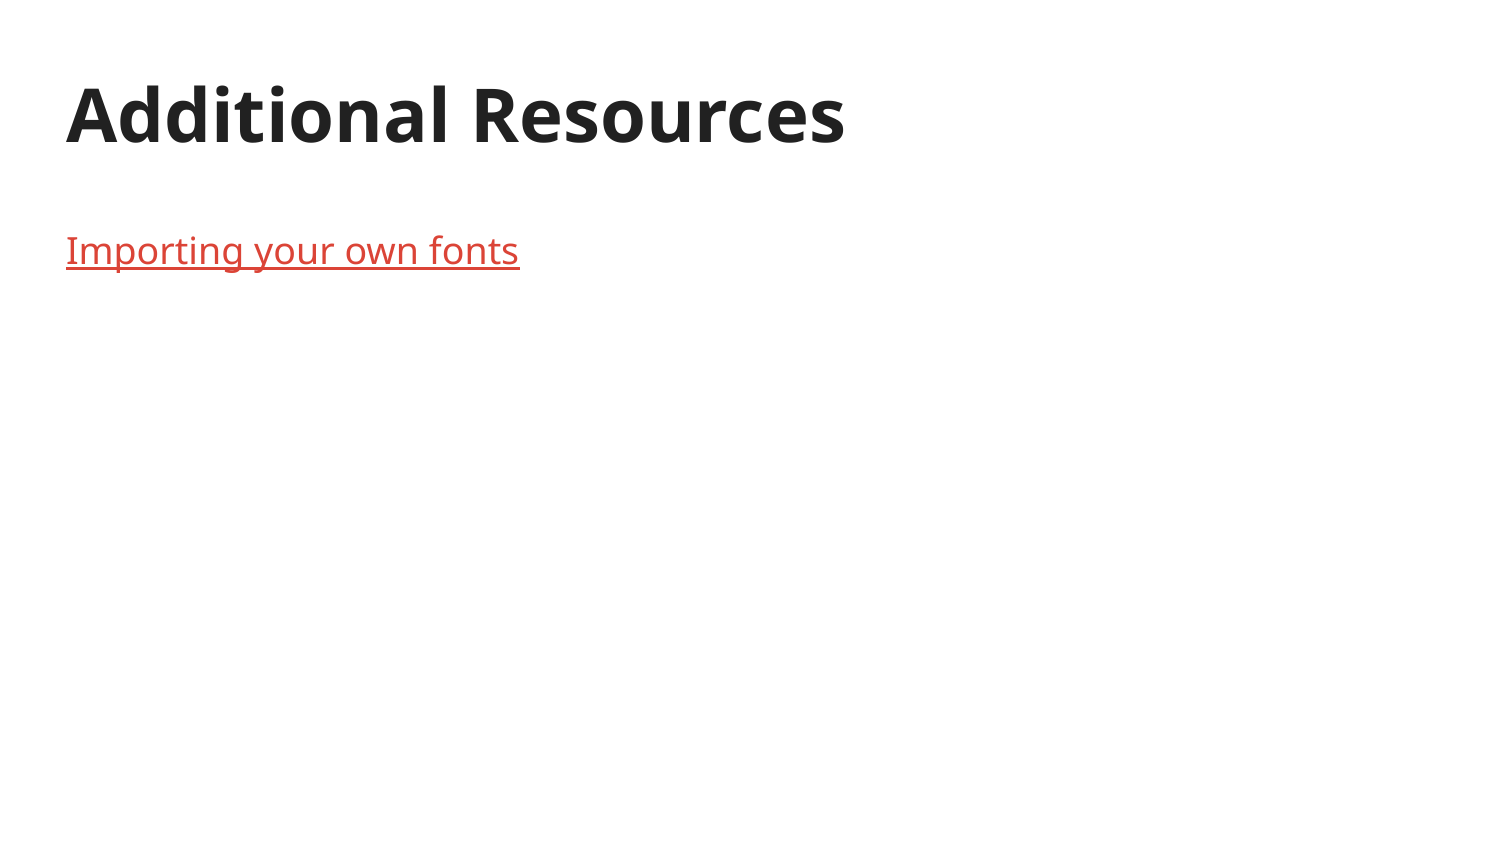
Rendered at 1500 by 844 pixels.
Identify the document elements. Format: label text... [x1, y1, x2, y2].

list Importing your own fonts [51, 201, 1449, 750]
title Additional Resources [51, 48, 1449, 180]
